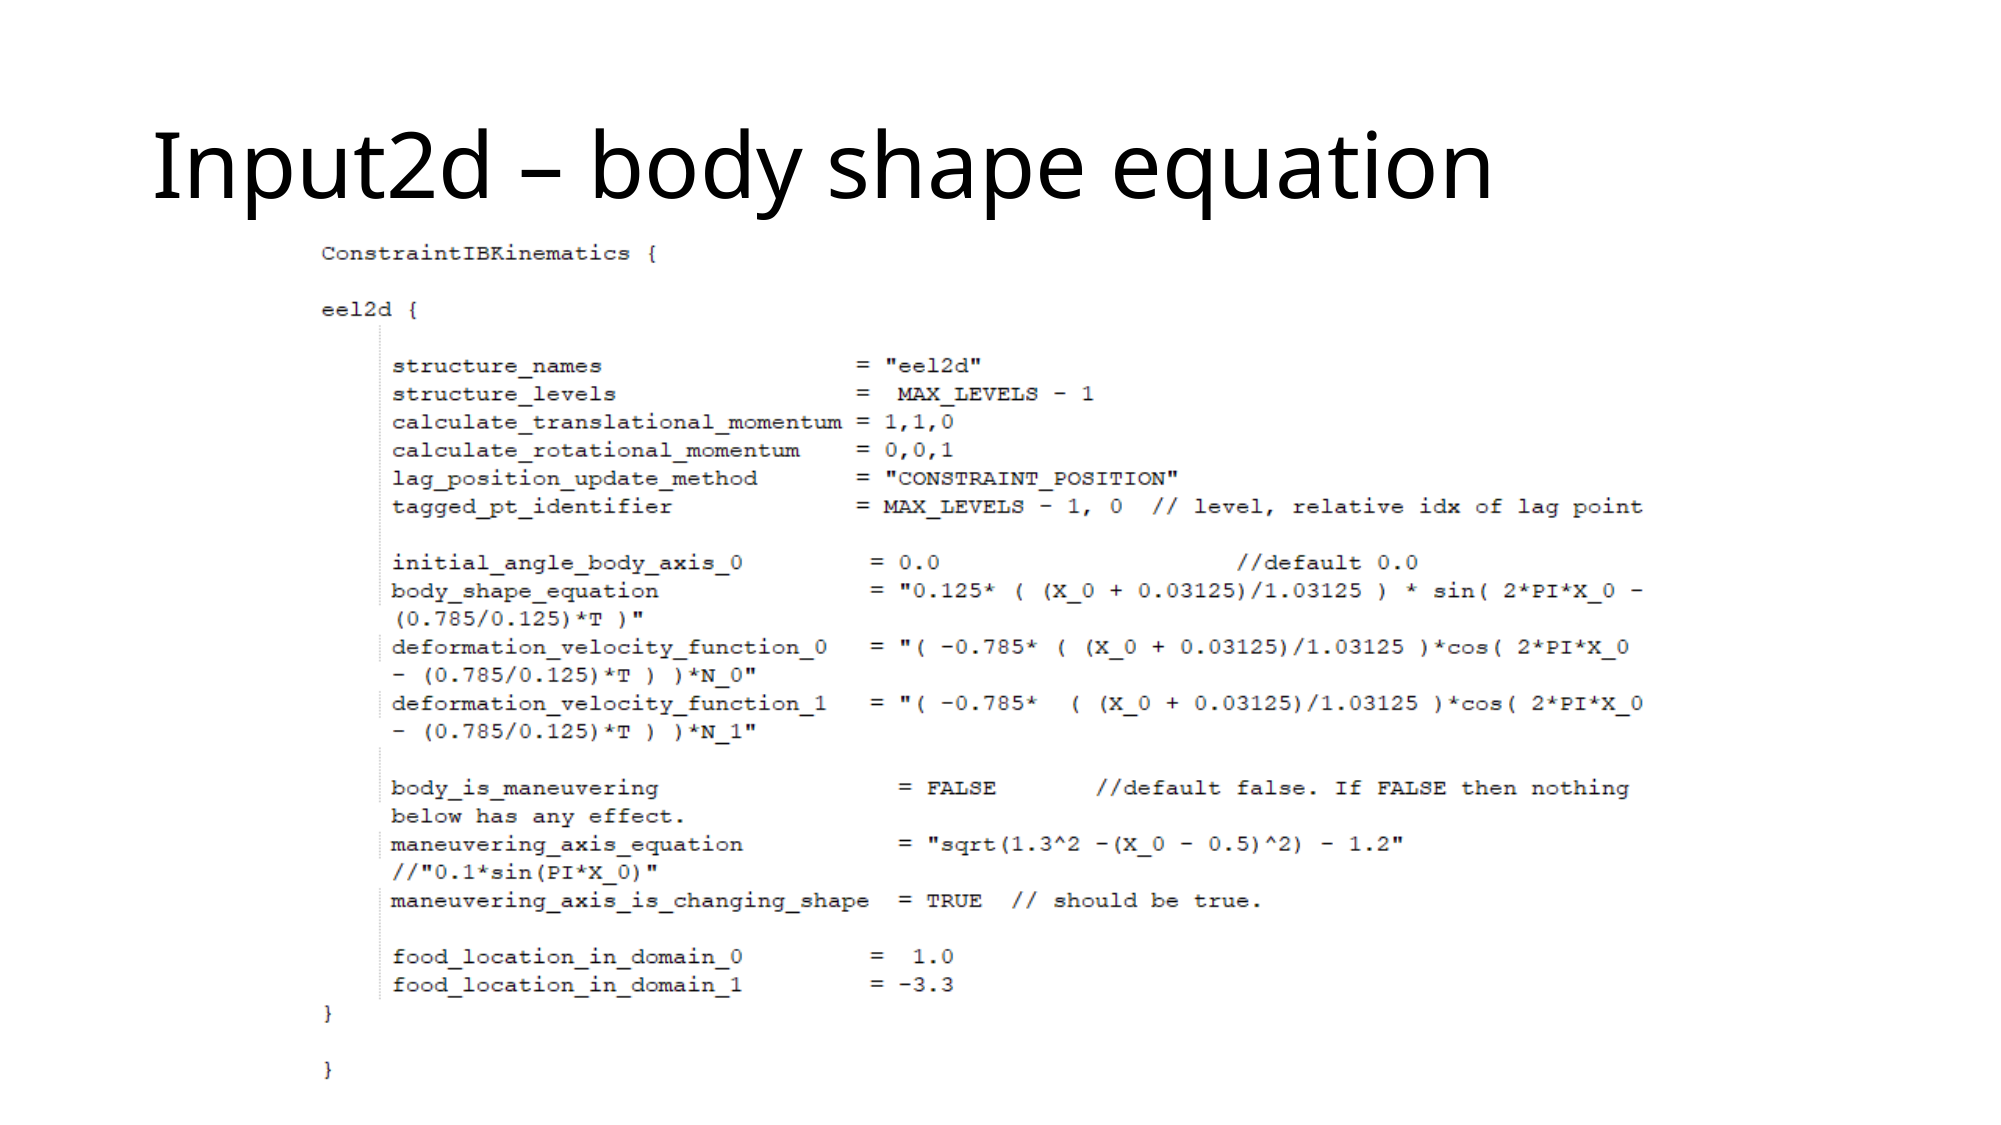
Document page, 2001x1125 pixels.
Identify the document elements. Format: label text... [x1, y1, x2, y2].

title Input2d – body shape equation [137, 59, 1863, 278]
picture [320, 238, 1680, 1098]
